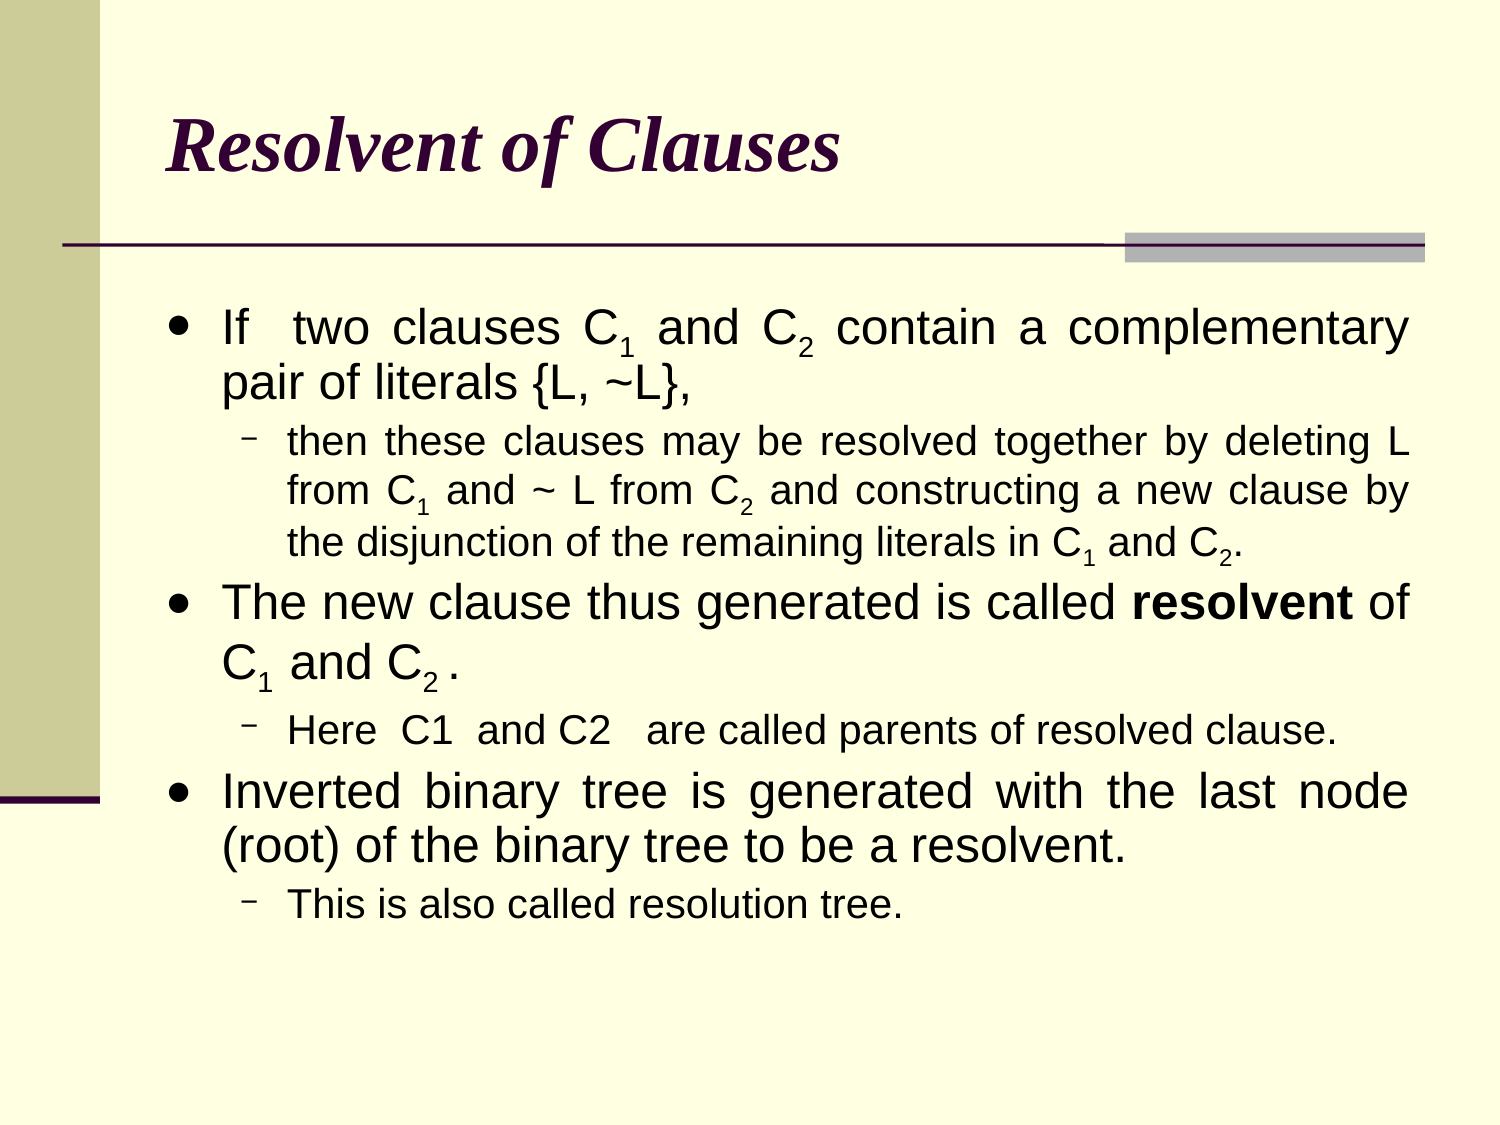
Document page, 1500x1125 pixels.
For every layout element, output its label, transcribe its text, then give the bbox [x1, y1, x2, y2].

list If two clauses C1 and C2 contain a complementary pair of literals {L, ~L}, then these clauses may be resolved together by deleting L from C1 and ~ L from C2 and constructing a new clause by the disjunction of the remaining literals in C1 and C2. The new clause thus generated is called resolvent of C1 and C2 . Here C1 and C2 are called parents of resolved clause. Inverted binary tree is generated with the last node (root) of the binary tree to be a resolvent. This is also called resolution tree. [150, 288, 1425, 1006]
title Resolvent of Clauses [150, 45, 1425, 234]
